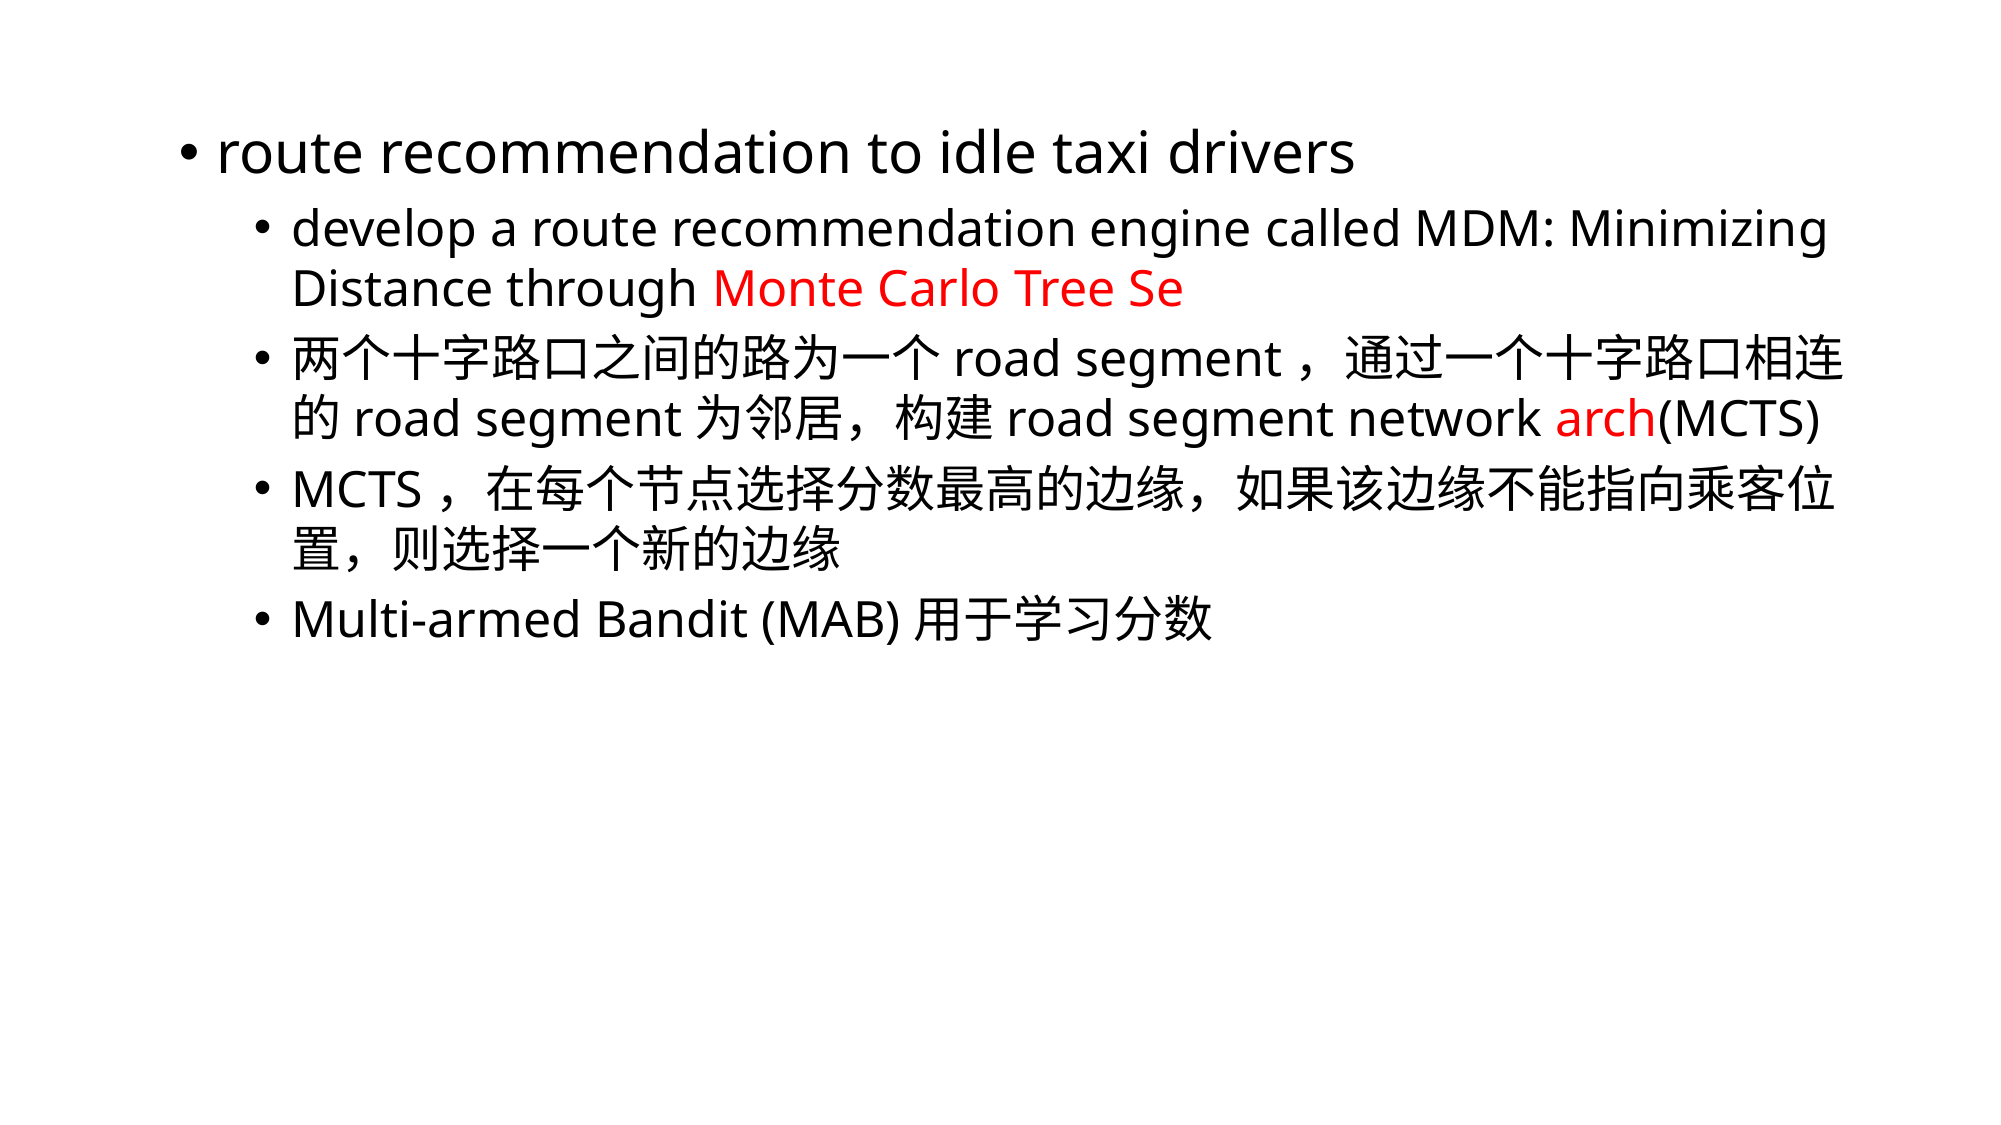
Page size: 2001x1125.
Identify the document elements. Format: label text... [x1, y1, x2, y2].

list route recommendation to idle taxi drivers develop a route recommendation engine called MDM: Minimizing Distance through Monte Carlo Tree Se 两个十字路口之间的路为一个road segment，通过一个十字路口相连的road segment为邻居，构建road segment network arch(MCTS) MCTS，在每个节点选择分数最高的边缘，如果该边缘不能指向乘客位置，则选择一个新的边缘 Multi-armed Bandit (MAB)用于学习分数 [164, 115, 1863, 1014]
